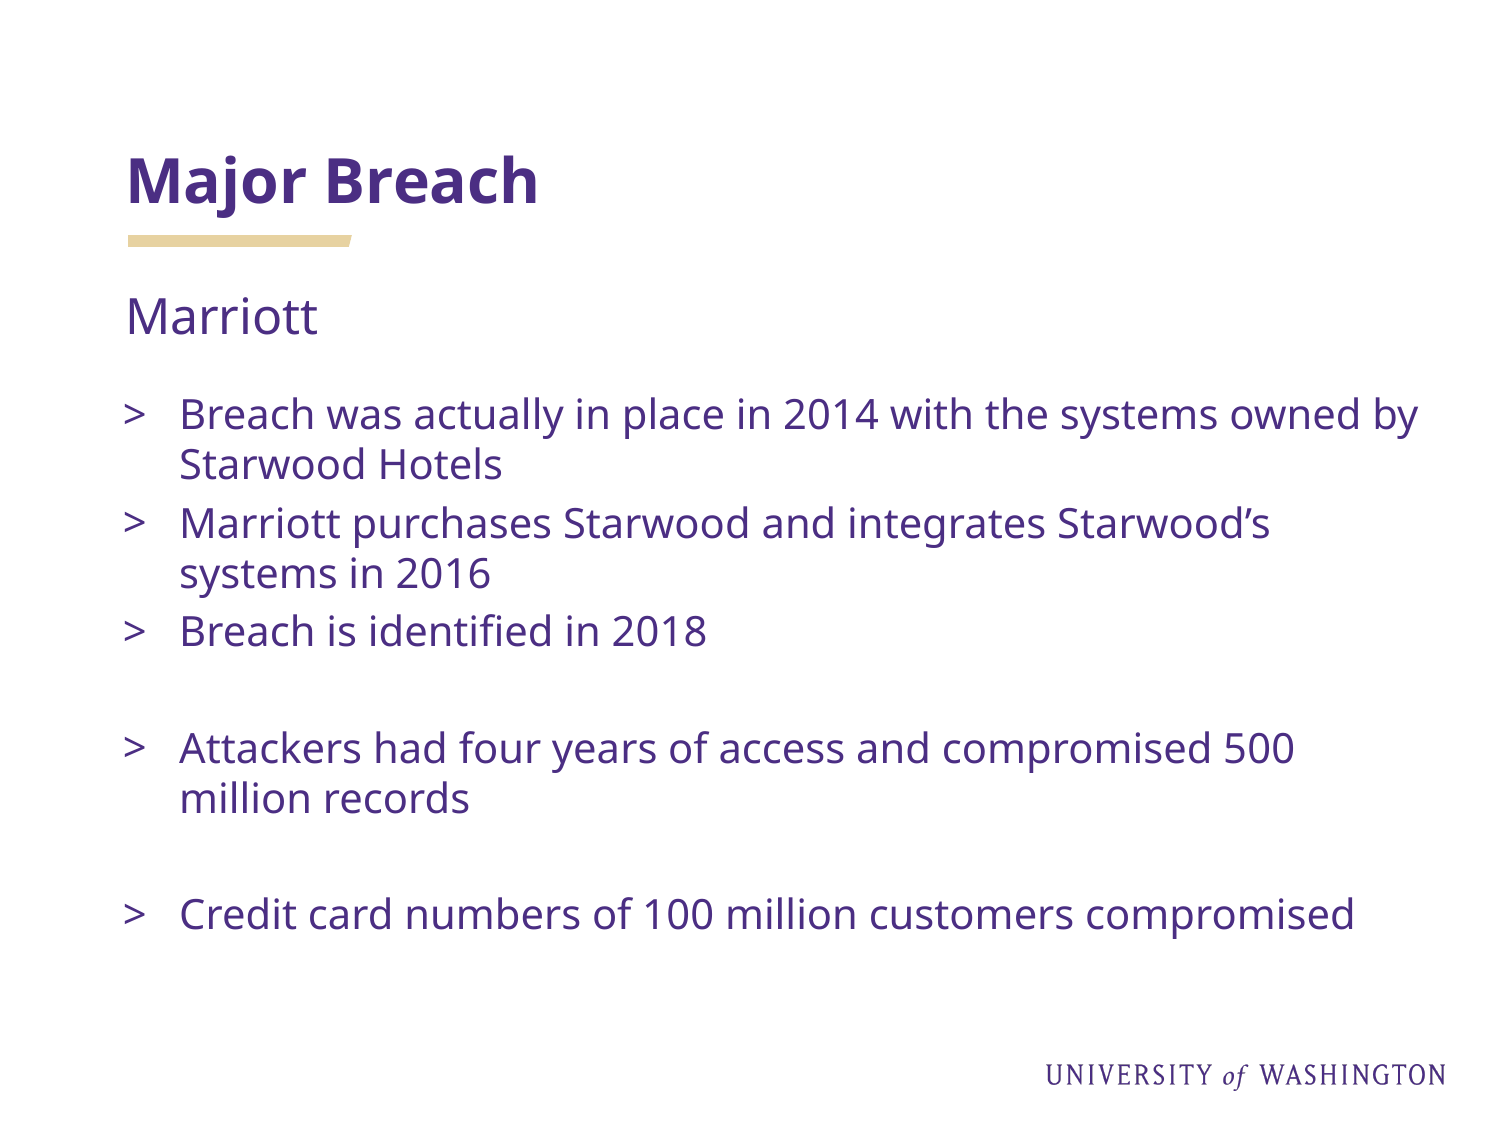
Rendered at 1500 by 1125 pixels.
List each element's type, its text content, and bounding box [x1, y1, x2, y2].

picture [128, 235, 352, 247]
title Major Breach [110, 60, 1453, 224]
list Breach was actually in place in 2014 with the systems owned by Starwood Hotels Marriott purchases Starwood and integrates Starwood’s systems in 2016 Breach is identified in 2018 Attackers had four years of access and compromised 500 million records Credit card numbers of 100 million customers compromised [108, 380, 1453, 1006]
list Marriott [110, 283, 1453, 352]
picture [1046, 1064, 1445, 1091]
